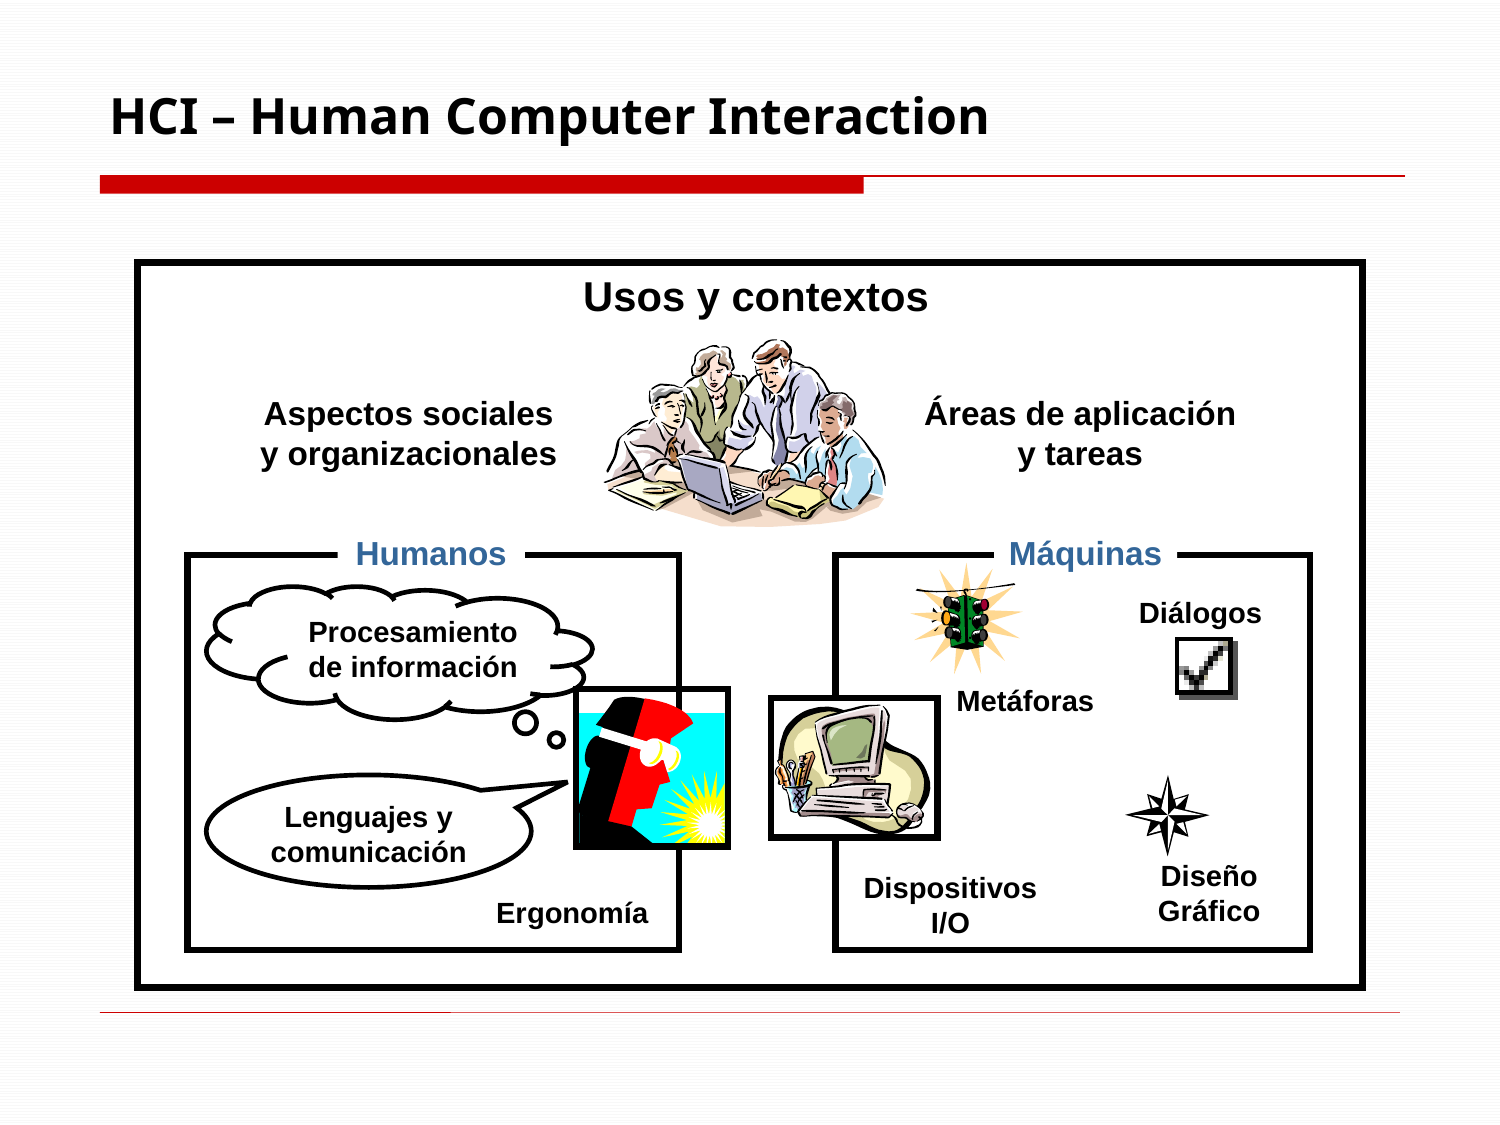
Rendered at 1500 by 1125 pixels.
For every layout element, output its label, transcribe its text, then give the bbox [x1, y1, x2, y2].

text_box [137, 262, 1363, 988]
title HCI – Human Computer Interaction [93, 23, 1407, 153]
